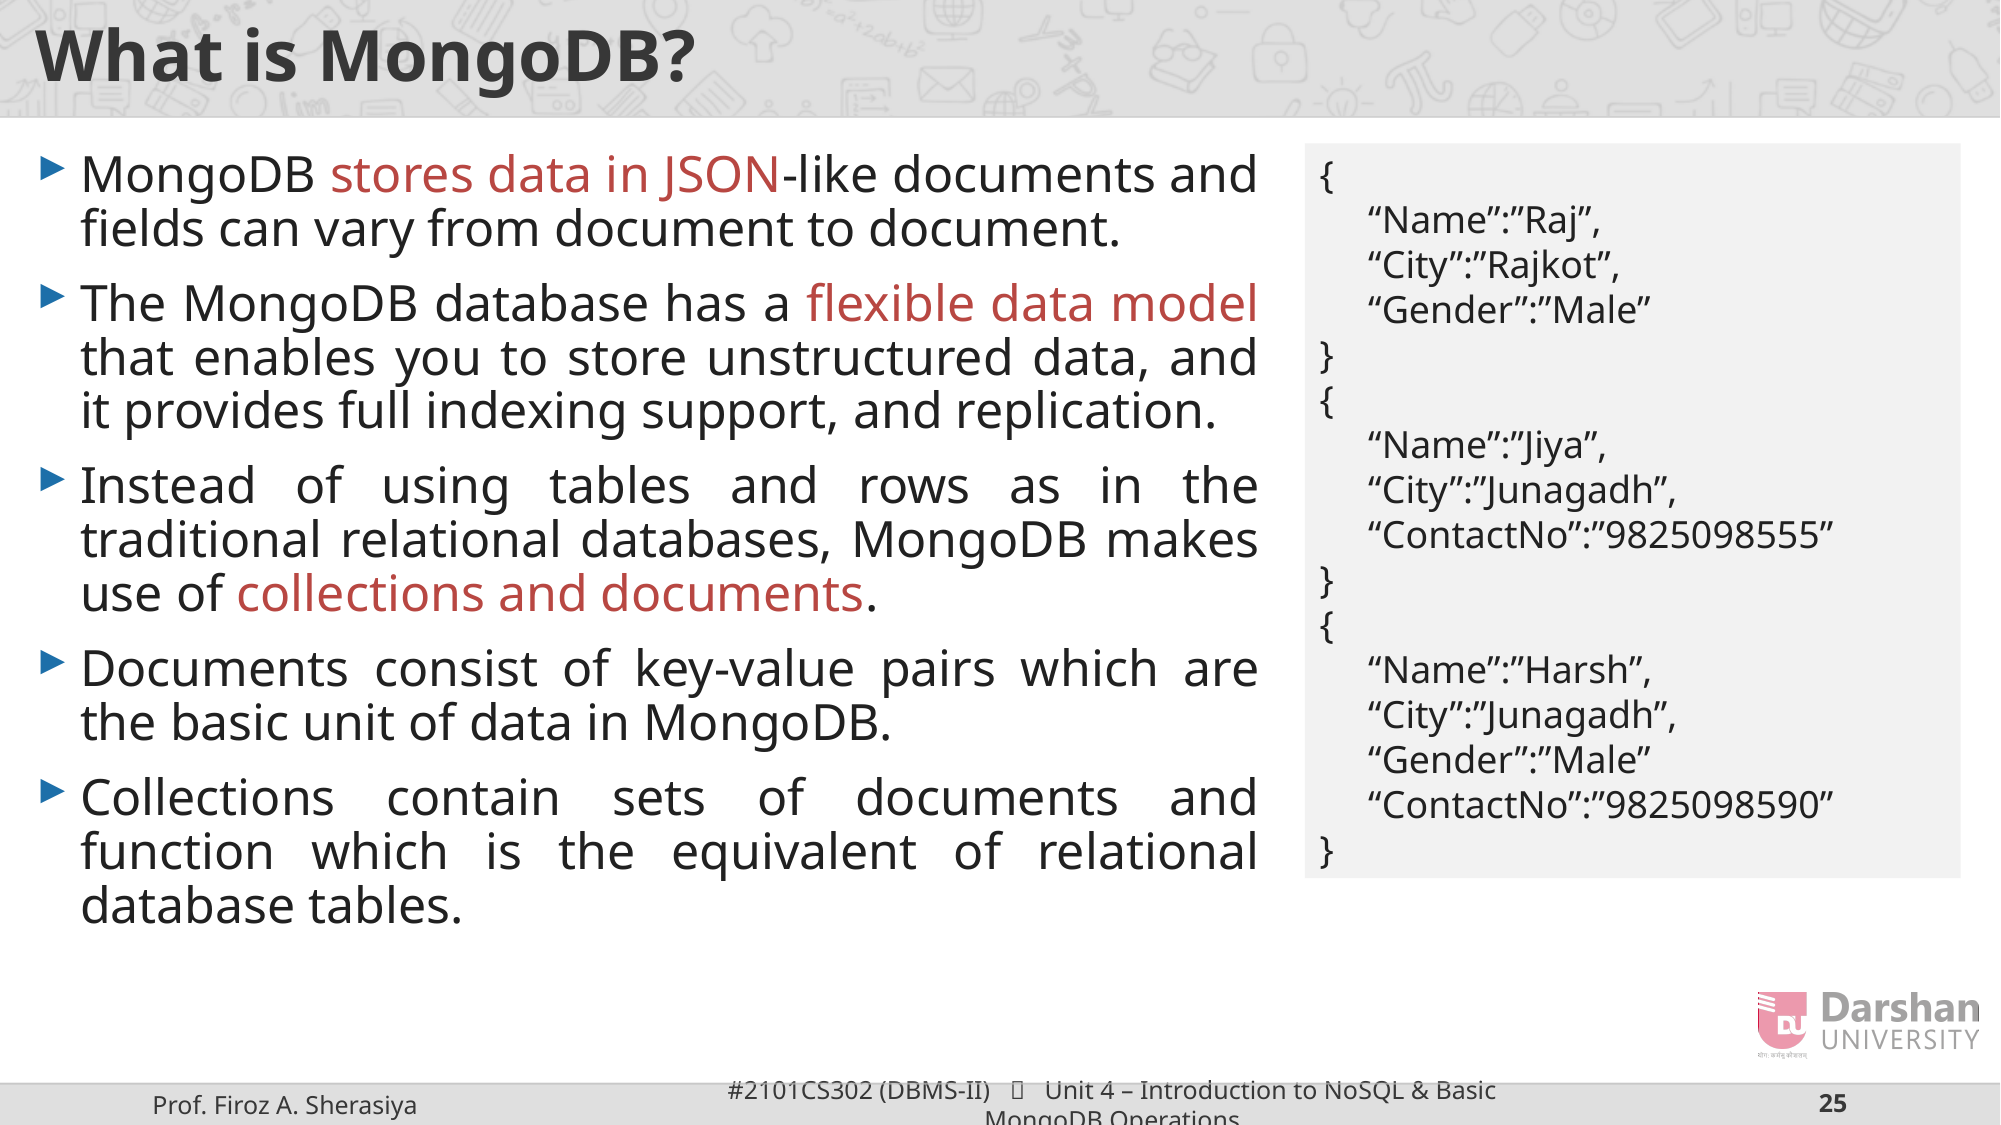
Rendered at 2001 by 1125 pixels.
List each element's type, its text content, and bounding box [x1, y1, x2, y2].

title What is MongoDB? [0, 0, 2000, 117]
text_box { “Name”:”Raj”, “City”:”Rajkot”, “Gender”:”Male” } { “Name”:”Jiya”, “City”:”Junagadh”, “ContactNo”:”9825098555” } { “Name”:”Harsh”, “City”:”Junagadh”, “Gender”:”Male” “ContactNo”:”9825098590” } [1304, 143, 1961, 879]
table_cell 102 [1758, 992, 1979, 1059]
list MongoDB stores data in JSON-like documents and fields can vary from document to document. The MongoDB database has a flexible data model that enables you to store unstructured data, and it provides full indexing support, and replication. Instead of using tables and rows as in the traditional relational databases, MongoDB makes use of collections and documents. Documents consist of key-value pairs which are the basic unit of data in MongoDB. Collections contain sets of documents and function which is the equivalent of relational database tables. [21, 141, 1275, 1059]
